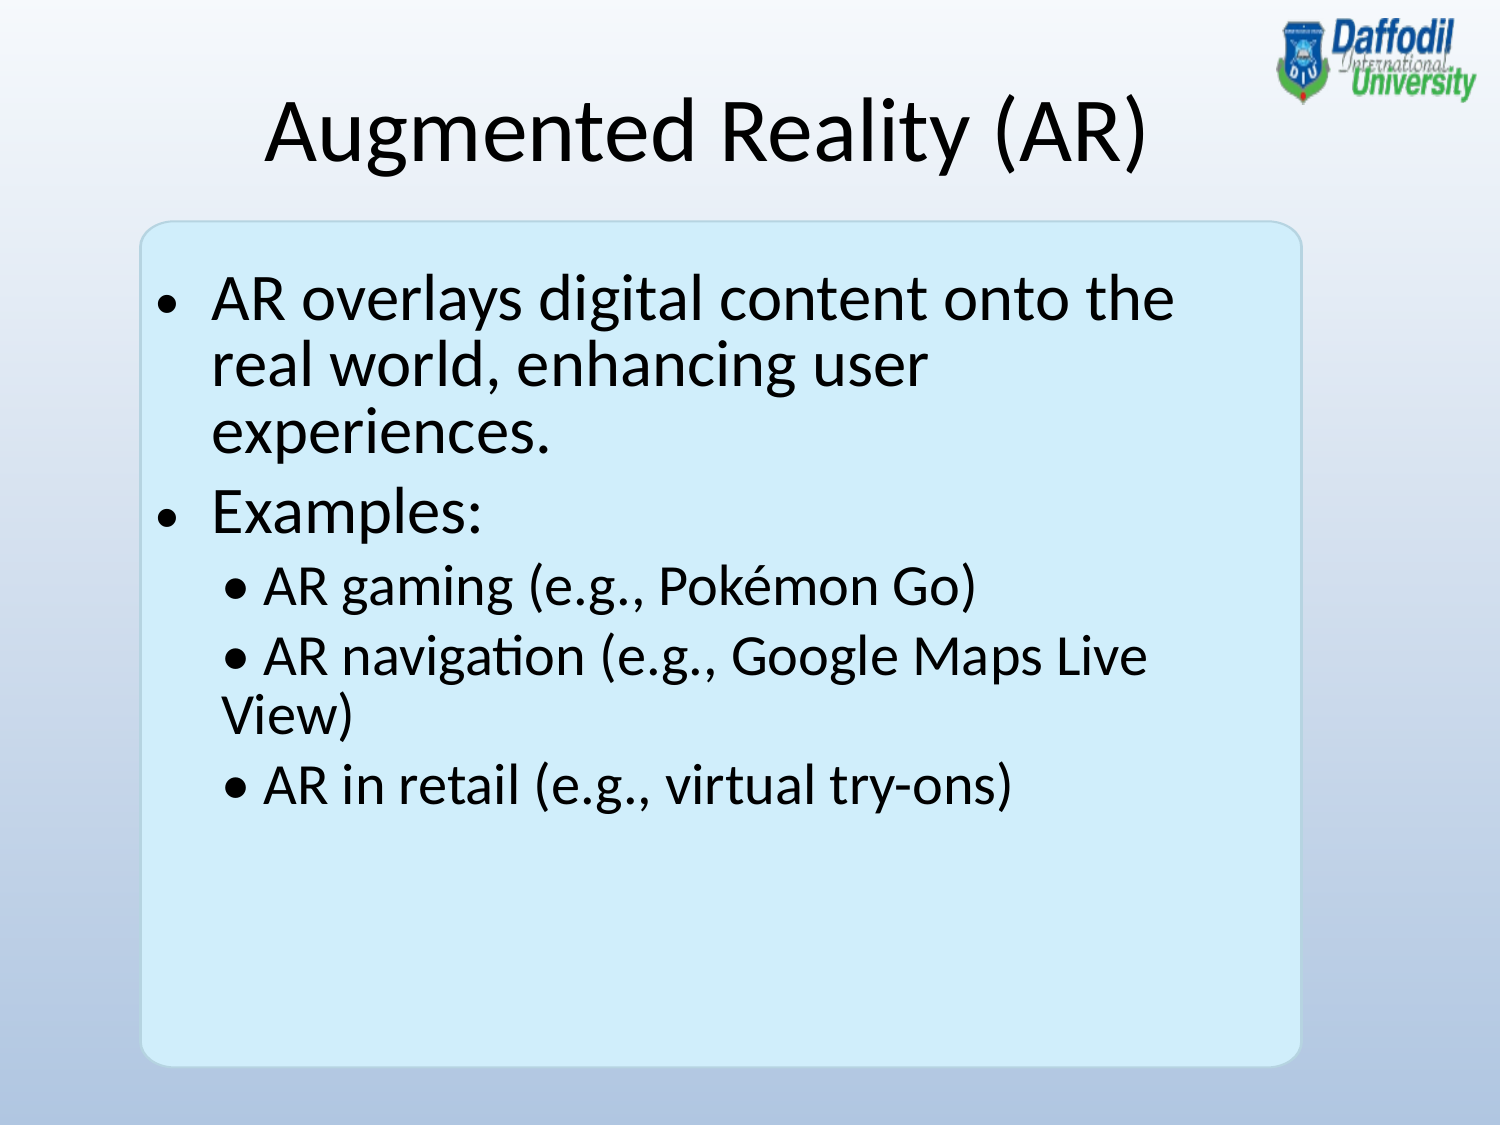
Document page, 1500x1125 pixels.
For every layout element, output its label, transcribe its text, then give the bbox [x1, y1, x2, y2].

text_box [138, 220, 1304, 1069]
text_box [1275, 18, 1477, 105]
text_box Augmented Reality (AR) [140, 45, 1275, 218]
